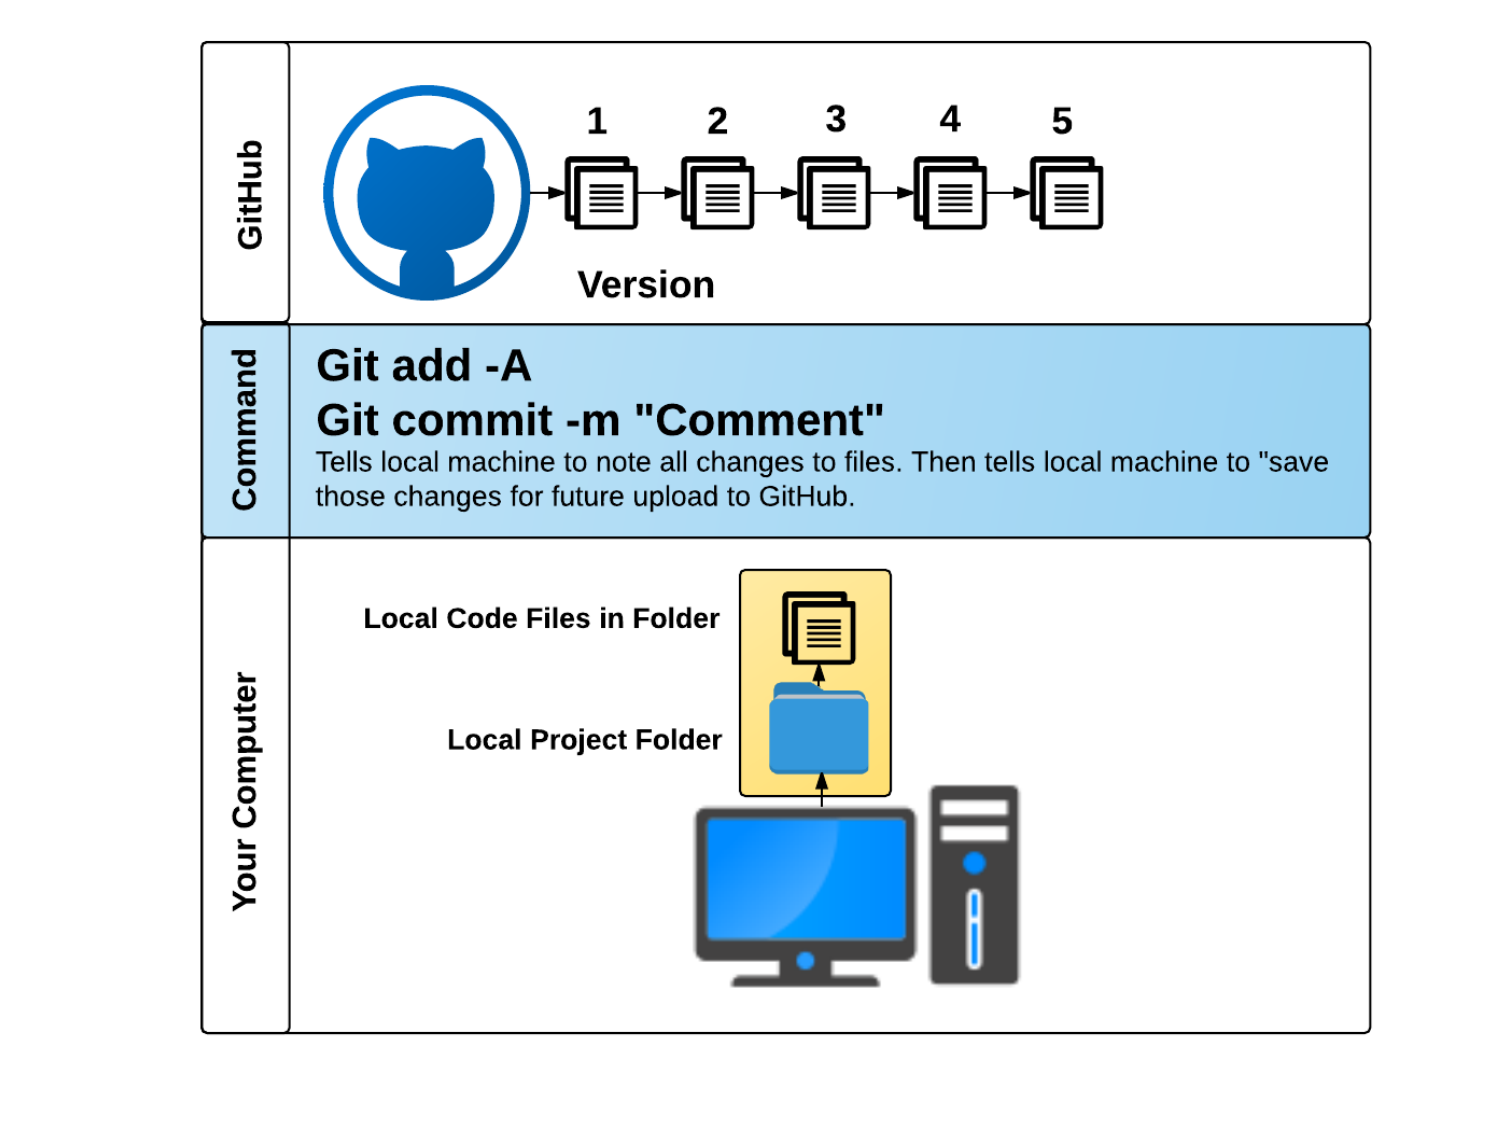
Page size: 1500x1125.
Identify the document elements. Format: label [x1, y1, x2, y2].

picture [137, 0, 1413, 1050]
